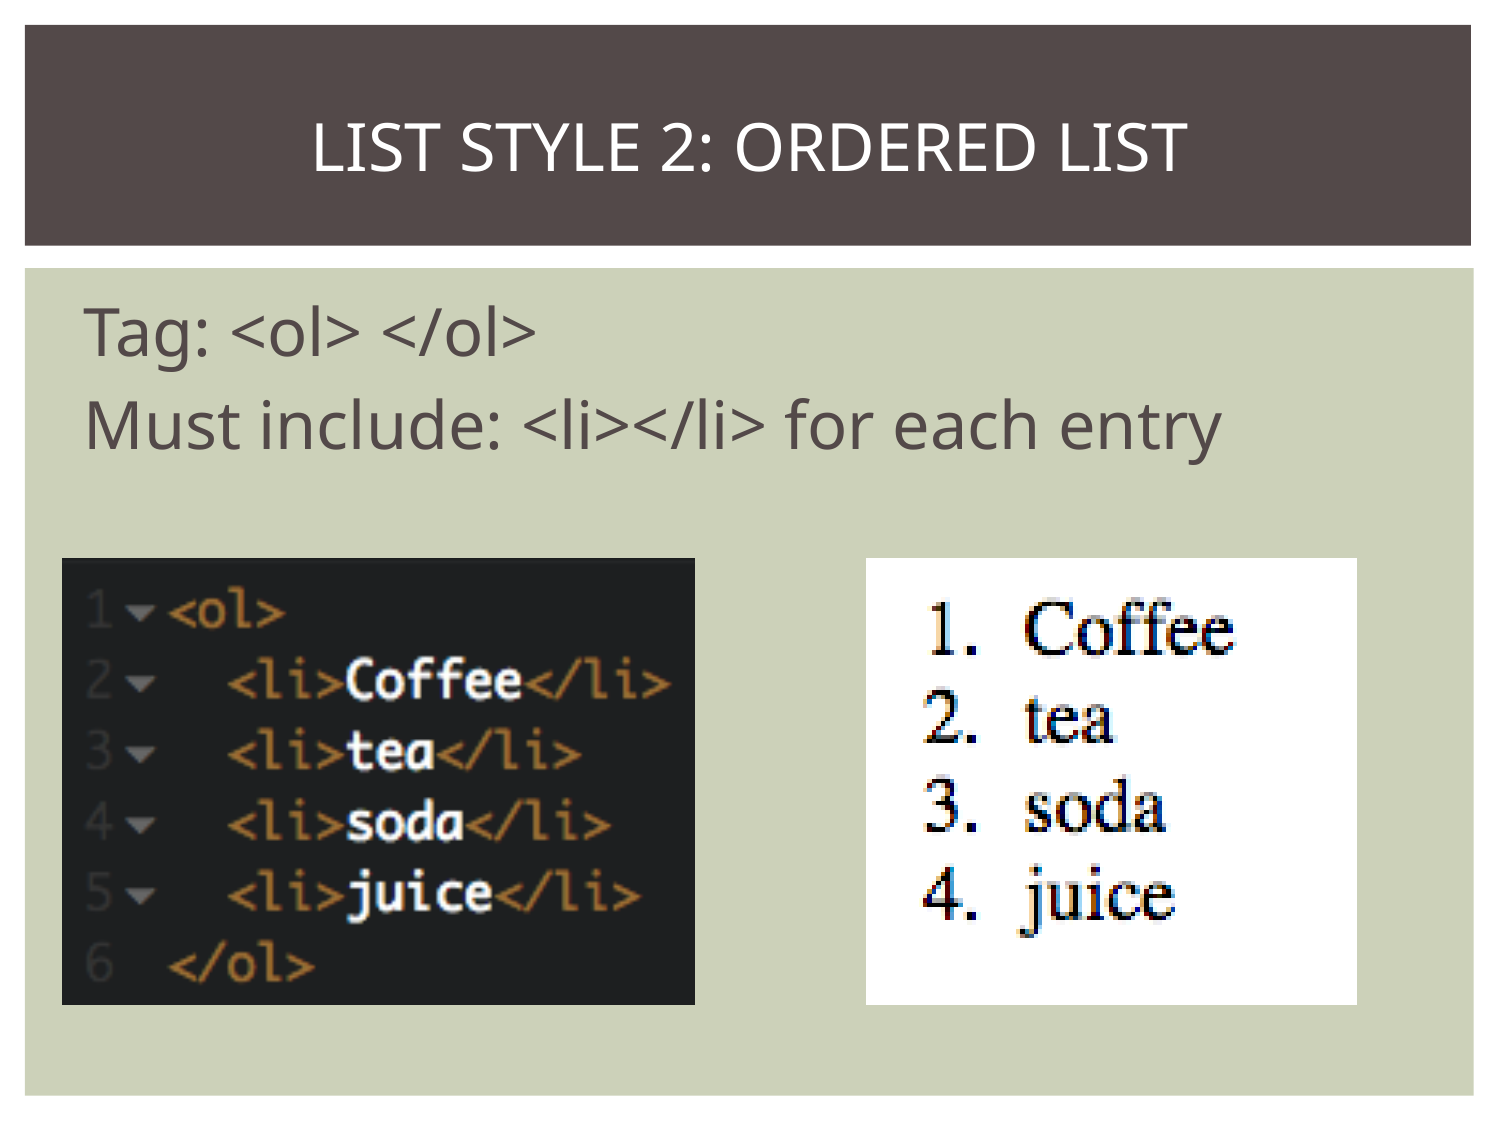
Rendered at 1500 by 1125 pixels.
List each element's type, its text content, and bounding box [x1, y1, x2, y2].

title LIST STYLE 2: ORDERED LIST [62, 58, 1438, 232]
picture [62, 558, 695, 1006]
picture [866, 558, 1358, 1006]
list Tag: <ol> </ol> Must include: <li></li> for each entry [62, 282, 1442, 1005]
